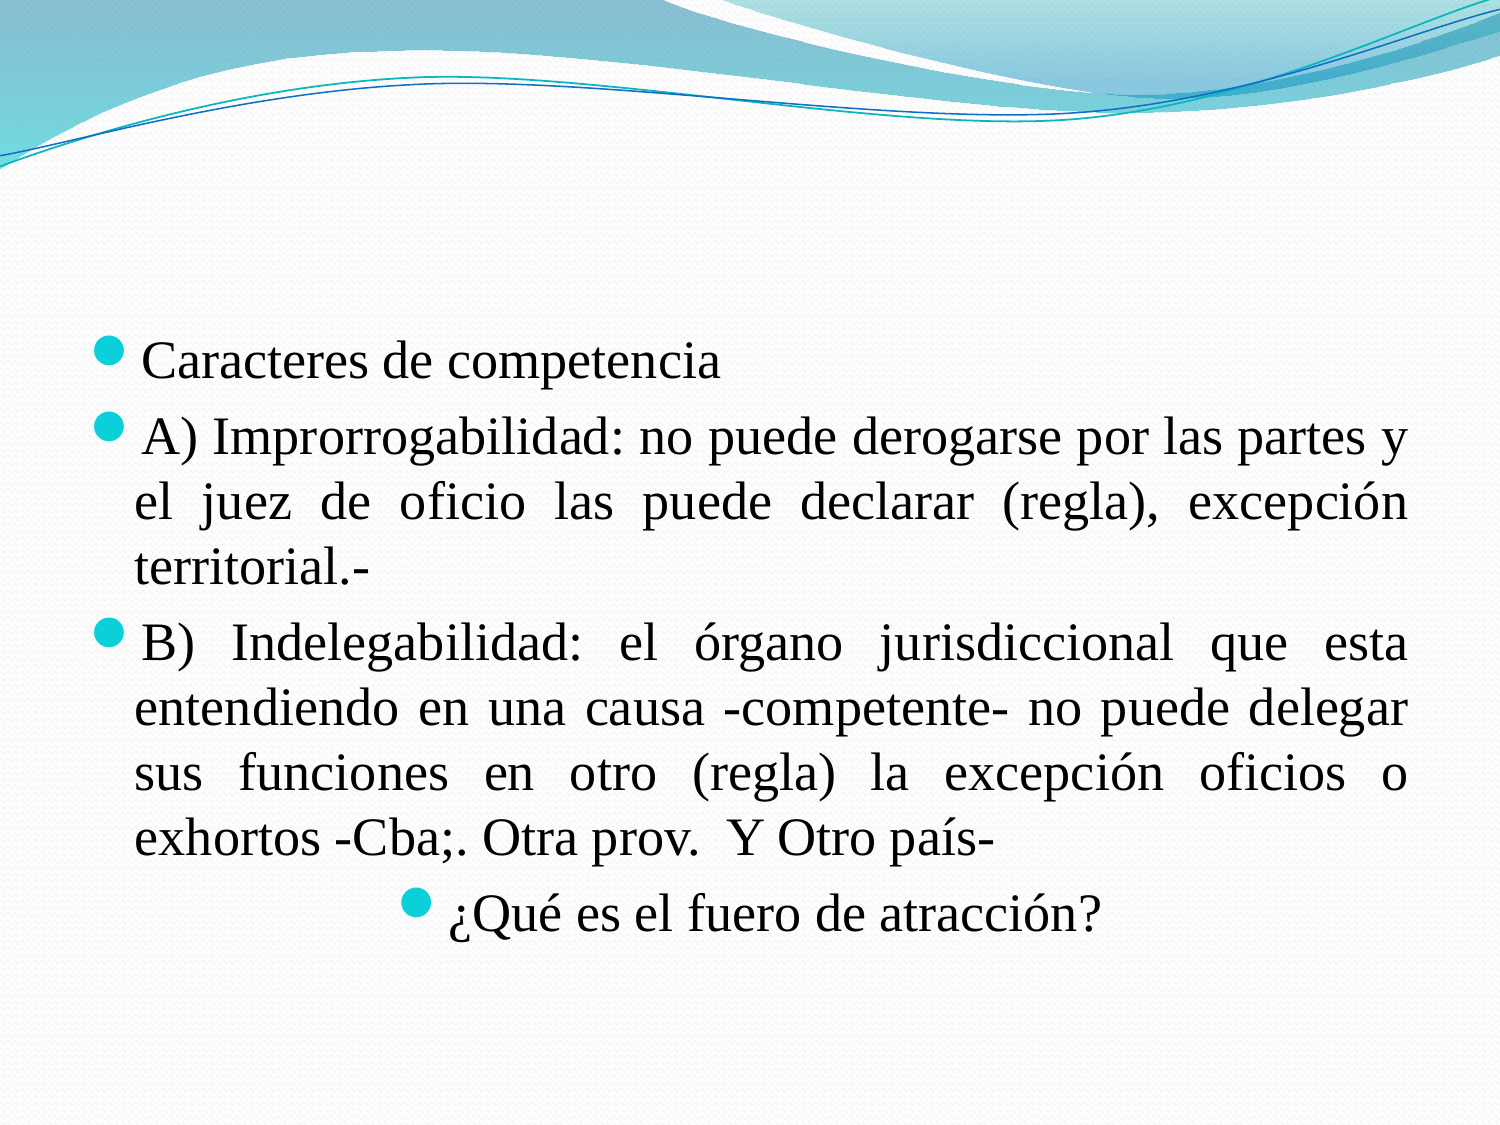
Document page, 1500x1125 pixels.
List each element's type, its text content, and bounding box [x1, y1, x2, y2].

list Caracteres de competencia A) Improrrogabilidad: no puede derogarse por las partes y el juez de oficio las puede declarar (regla), excepción territorial.- B) Indelegabilidad: el órgano jurisdiccional que esta entendiendo en una causa -competente- no puede delegar sus funciones en otro (regla) la excepción oficios o exhortos -Cba;. Otra prov. Y Otro país- ¿Qué es el fuero de atracción? [75, 317, 1425, 1038]
